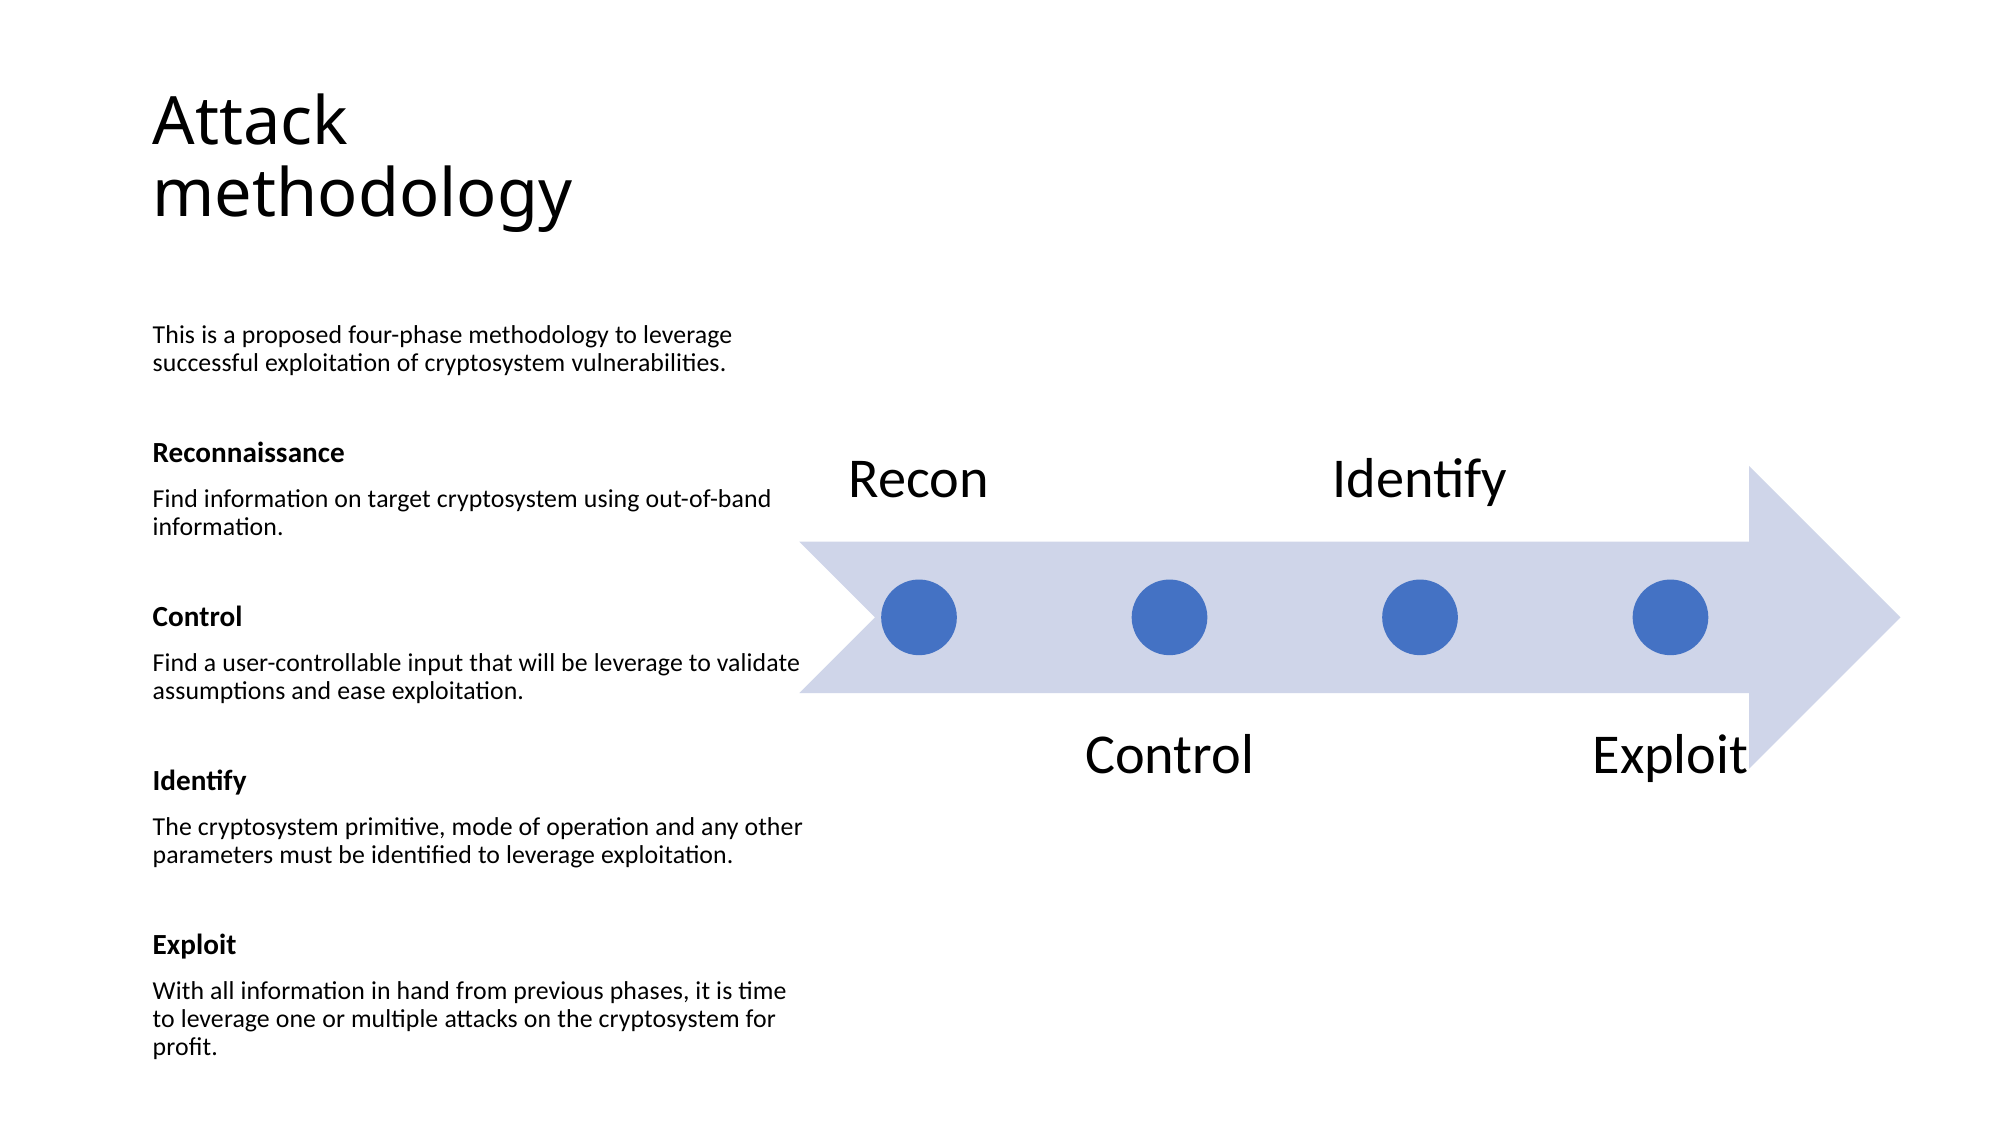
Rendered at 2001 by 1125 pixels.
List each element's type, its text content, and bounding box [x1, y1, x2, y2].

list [799, 238, 1901, 996]
list This is a proposed four-phase methodology to leverage successful exploitation of cryptosystem vulnerabilities. Reconnaissance Find information on target cryptosystem using out-of-band information. Control Find a user-controllable input that will be leverage to validate assumptions and ease exploitation. Identify The cryptosystem primitive, mode of operation and any other parameters must be identified to leverage exploitation. Exploit With all information in hand from previous phases, it is time to leverage one or multiple attacks on the cryptosystem for profit. [137, 266, 825, 1081]
title Attack methodology [137, 95, 783, 239]
